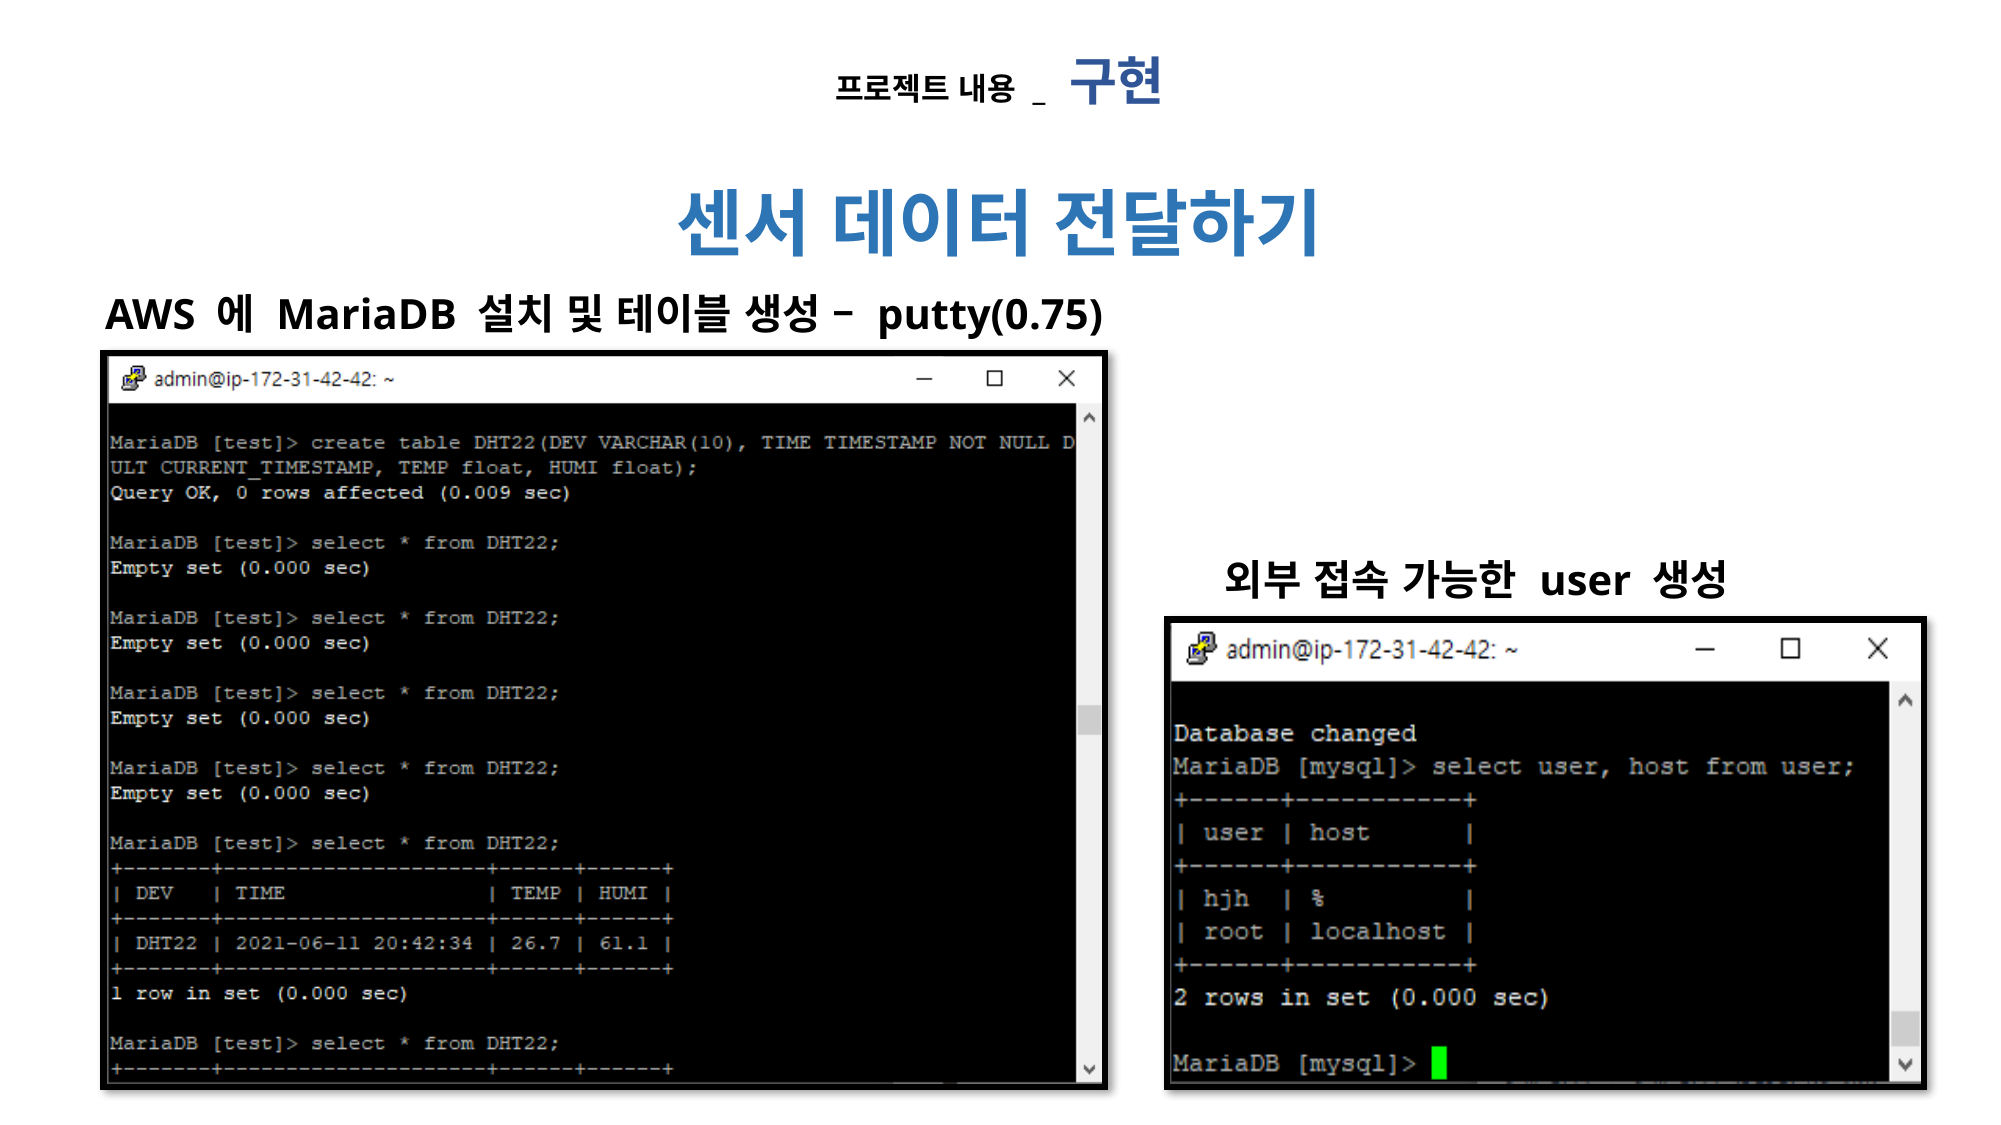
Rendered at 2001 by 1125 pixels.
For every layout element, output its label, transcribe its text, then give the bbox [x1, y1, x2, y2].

picture [1170, 622, 1922, 1084]
picture [106, 355, 1102, 1084]
text_box 프로젝트 내용 _ 구현 [161, 40, 1839, 119]
text_box 외부 접속 가능한 user 생성 [1102, 521, 1894, 611]
text_box 센서 데이터 전달하기 [632, 126, 1367, 273]
text_box AWS 에 MariaDB 설치 및 테이블 생성 – putty(0.75) 사용 [75, 255, 1134, 420]
